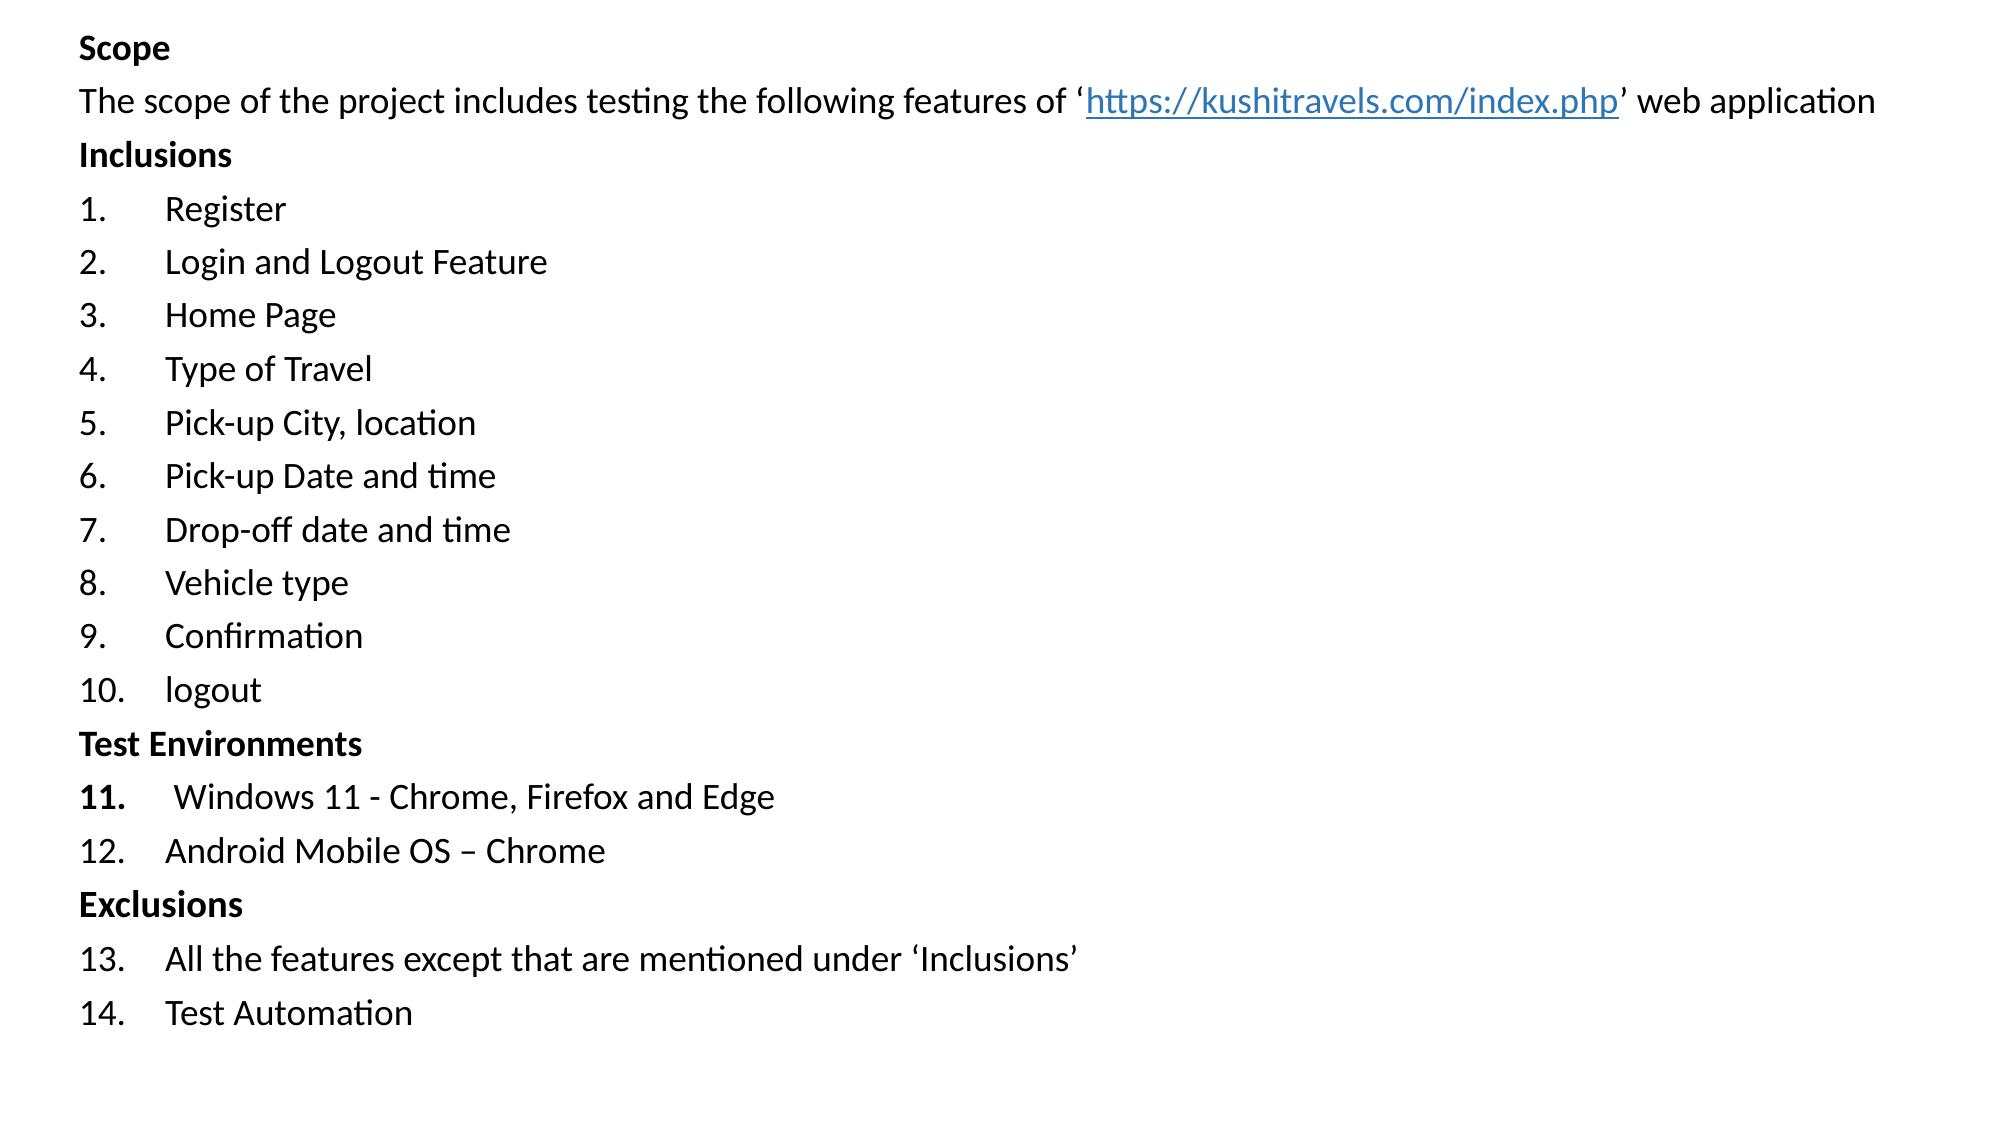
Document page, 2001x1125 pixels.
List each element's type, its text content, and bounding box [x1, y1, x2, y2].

list Scope The scope of the project includes testing the following features of ‘https://kushitravels.com/index.php’ web application Inclusions Register Login and Logout Feature Home Page Type of Travel Pick-up City, location Pick-up Date and time Drop-off date and time Vehicle type Confirmation logout Test Environments Windows 11 - Chrome, Firefox and Edge Android Mobile OS – Chrome Exclusions All the features except that are mentioned under ‘Inclusions’ Test Automation [63, 20, 1966, 1049]
